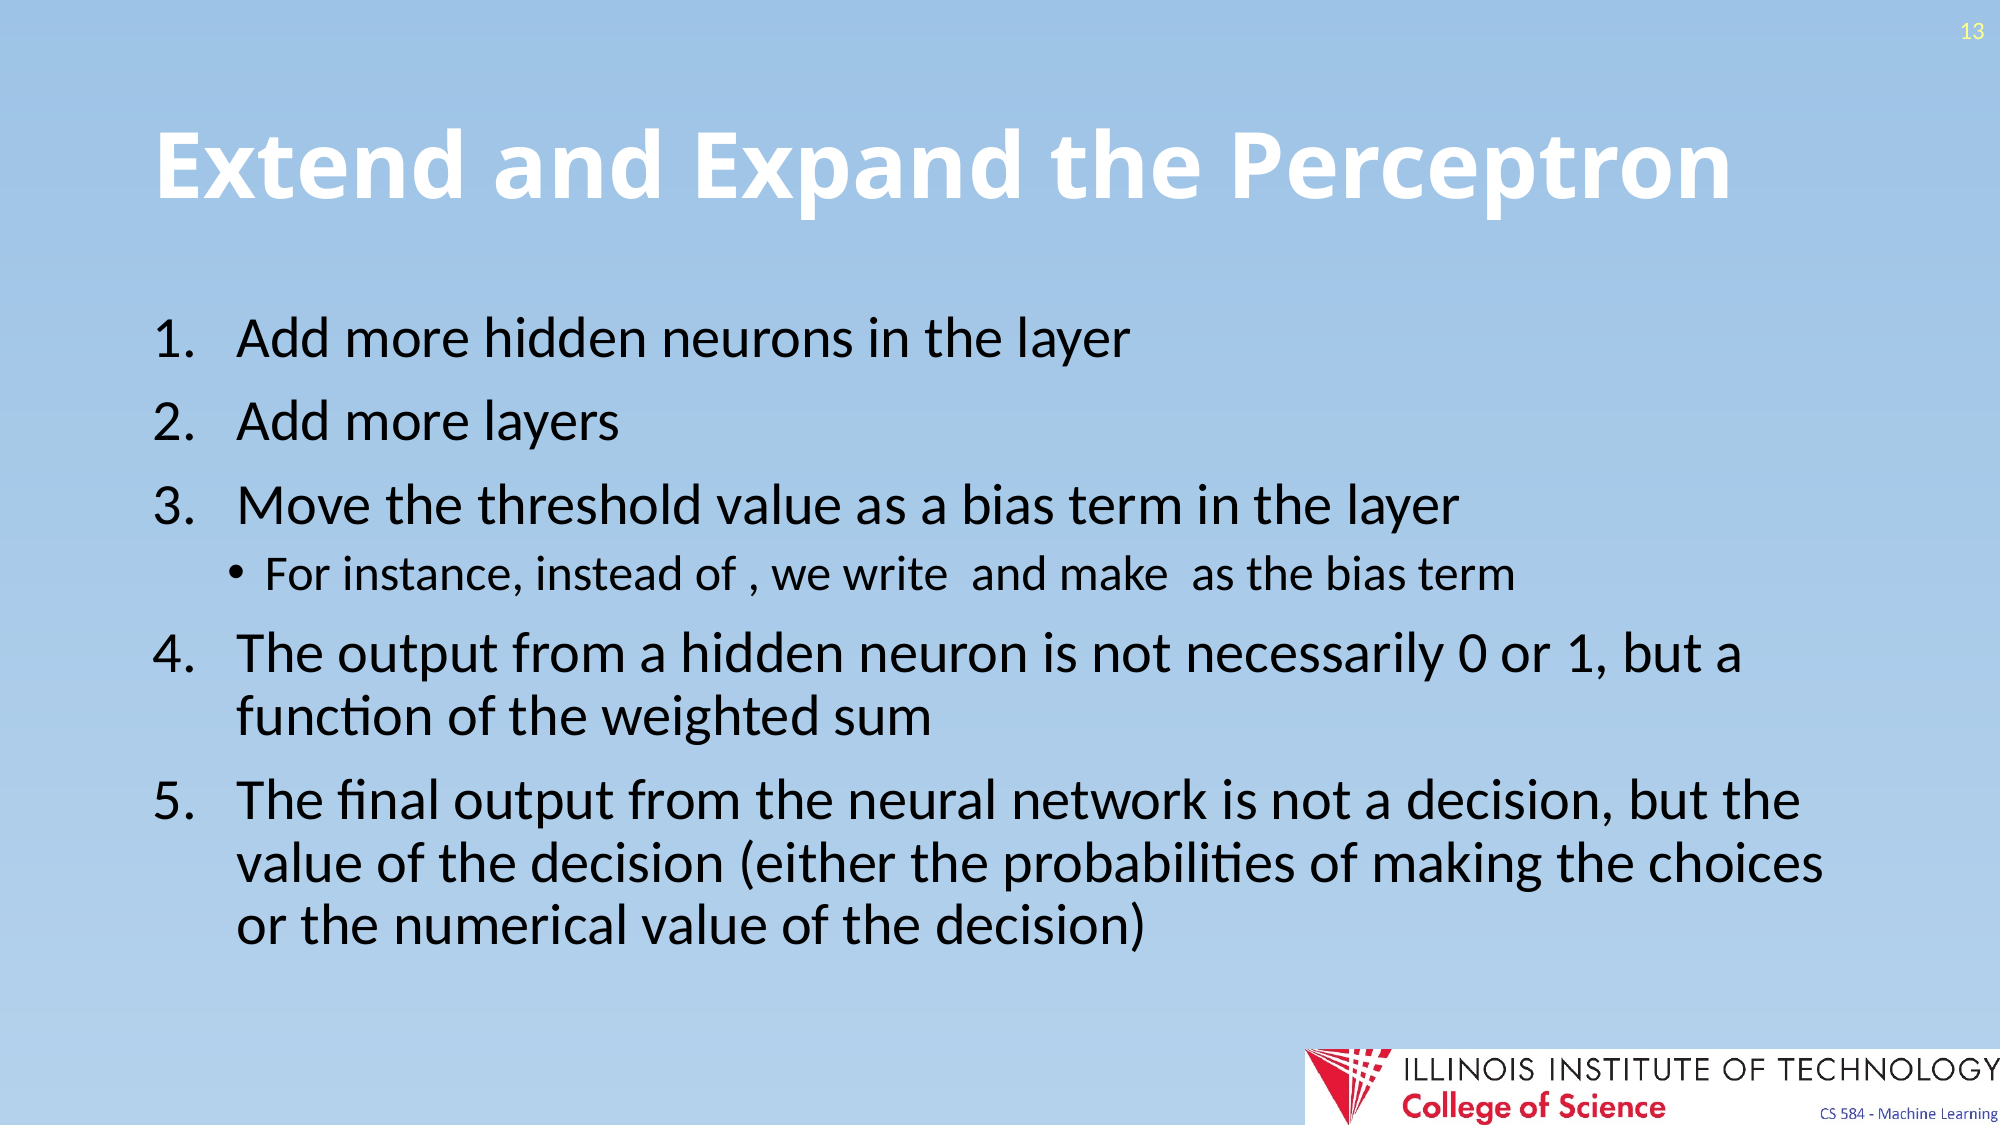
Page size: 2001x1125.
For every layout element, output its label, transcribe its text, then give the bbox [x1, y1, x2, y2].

picture [1305, 1049, 2000, 1125]
slide_number 13 [1550, 0, 2000, 60]
title Extend and Expand the Perceptron [137, 59, 1863, 278]
